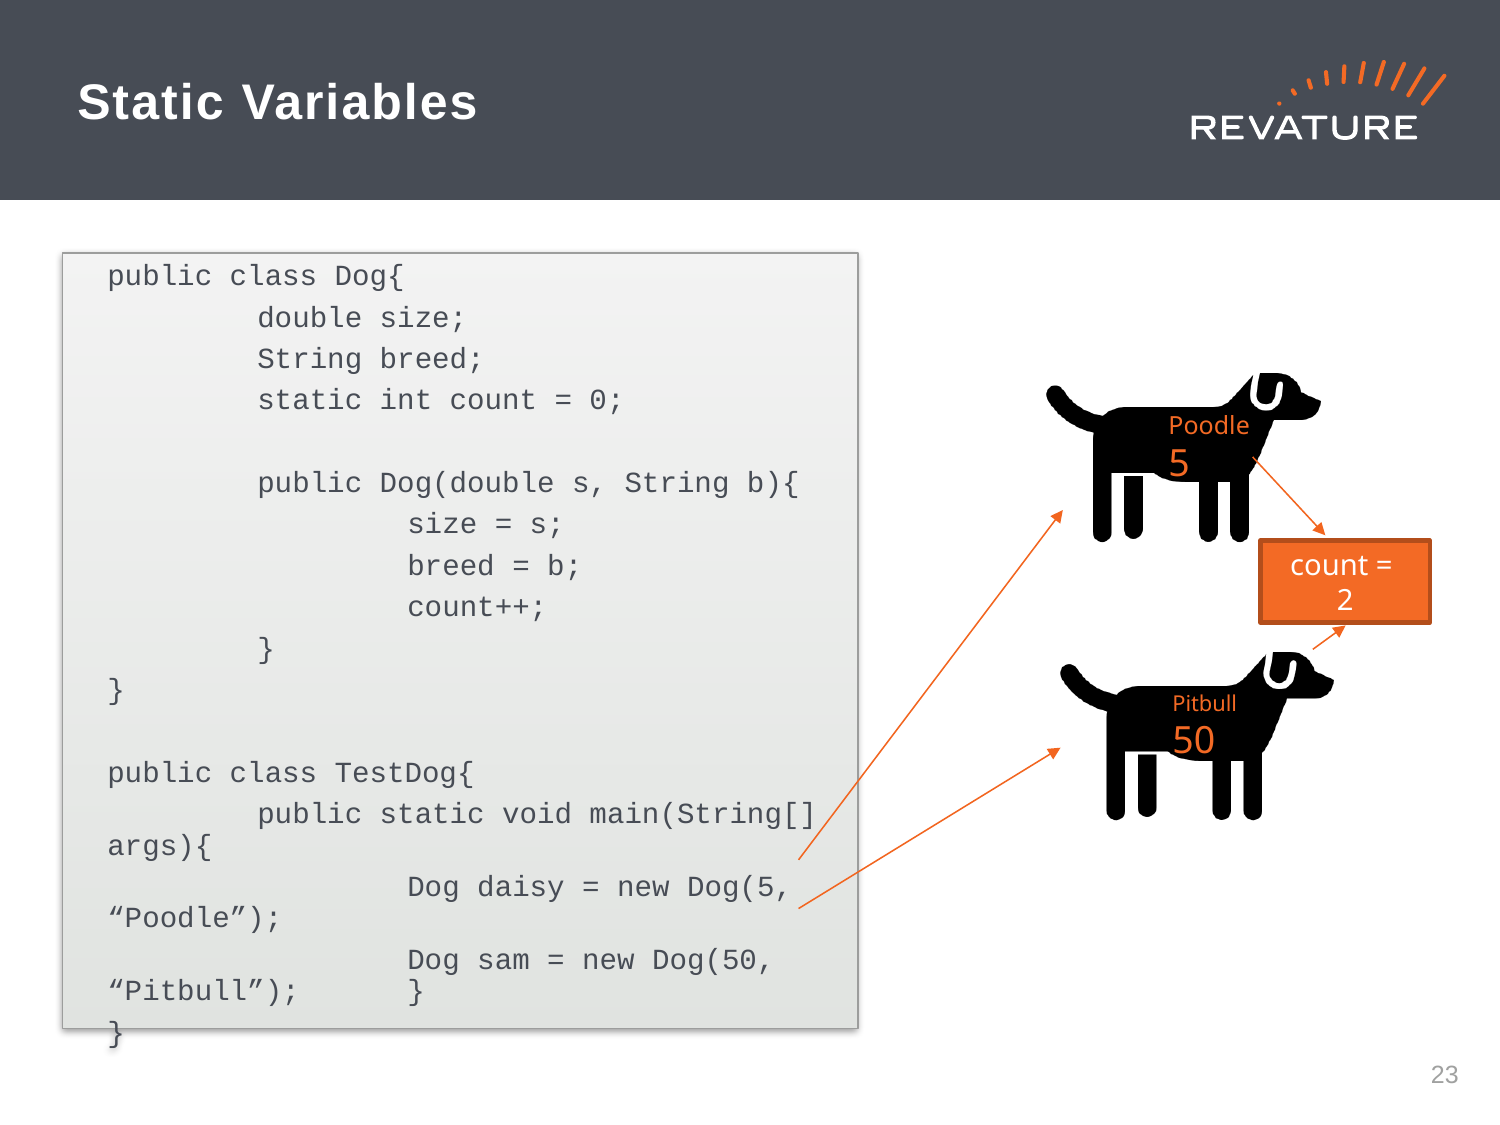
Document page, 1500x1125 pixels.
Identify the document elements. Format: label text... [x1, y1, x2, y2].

title Static Variables [62, 0, 1084, 200]
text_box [798, 586, 1346, 909]
slide_number 22 [1332, 1043, 1474, 1104]
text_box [1252, 456, 1431, 650]
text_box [798, 307, 1333, 585]
text_box public class Dog{ double size; String breed; static int count = 0; public Dog(double s, String b){ size = s; breed = b; count++; } } public class TestDog{ public static void main(String[] args){ Dog daisy = new Dog(5, “Poodle”); Dog sam = new Dog(50, “Pitbull”); } } [62, 252, 859, 1029]
